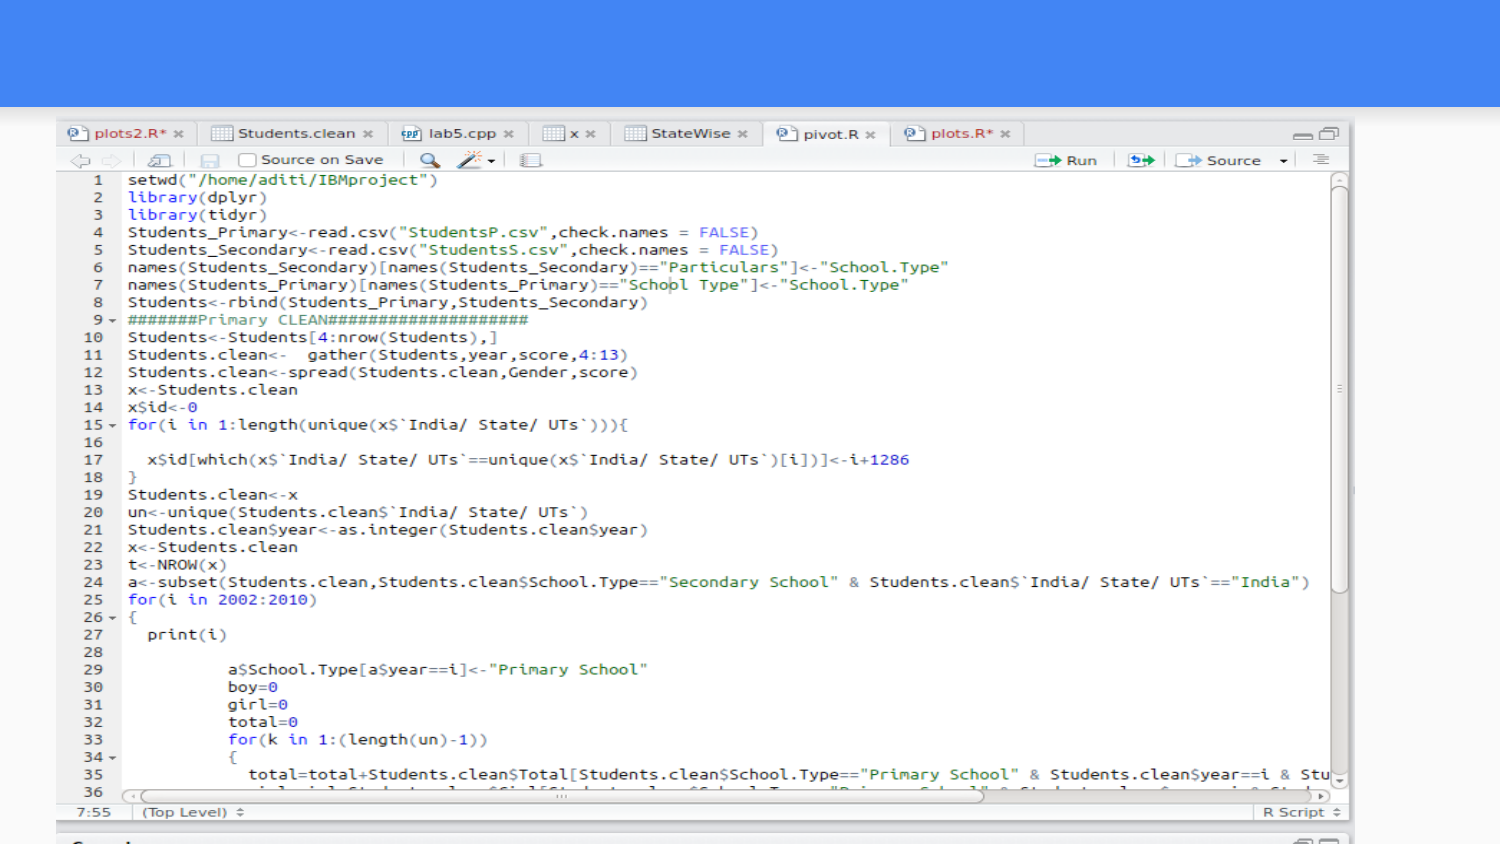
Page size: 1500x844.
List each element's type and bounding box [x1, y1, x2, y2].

picture [56, 116, 1355, 844]
